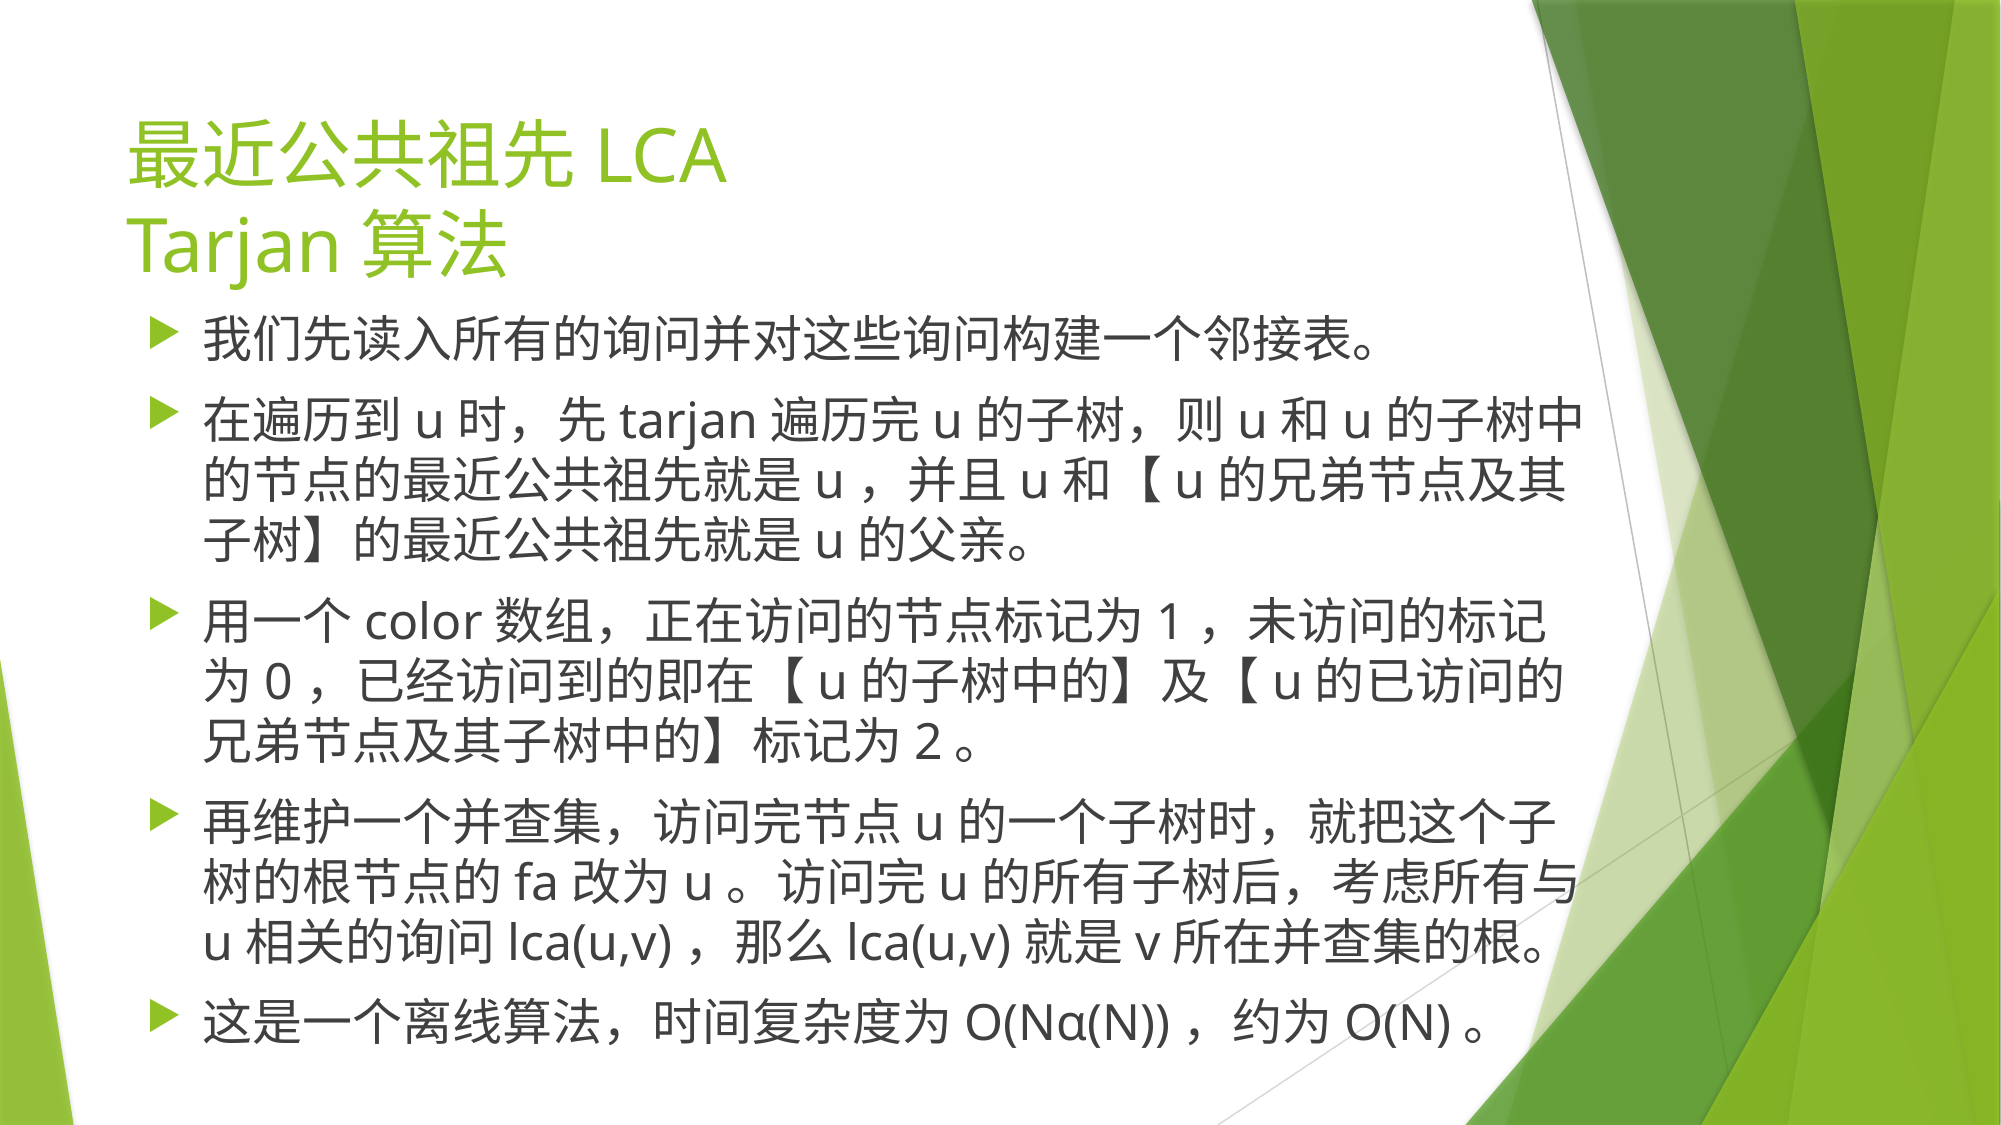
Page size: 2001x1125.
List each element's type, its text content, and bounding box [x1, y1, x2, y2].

list 我们先读入所有的询问并对这些询问构建一个邻接表。 在遍历到u时，先tarjan遍历完u的子树，则u和u的子树中的节点的最近公共祖先就是u，并且u和【u的兄弟节点及其子树】的最近公共祖先就是u的父亲。 用一个color数组，正在访问的节点标记为1，未访问的标记为0，已经访问到的即在【u的子树中的】及【u的已访问的兄弟节点及其子树中的】标记为2。 再维护一个并查集，访问完节点u的一个子树时，就把这个子树的根节点的fa改为u。访问完u的所有子树后，考虑所有与u相关的询问lca(u,v)，那么lca(u,v)就是v所在并查集的根。 这是一个离线算法，时间复杂度为O(Nα(N))，约为O(N)。 [131, 299, 1610, 1071]
title 最近公共祖先LCA Tarjan算法 [111, 99, 1522, 317]
